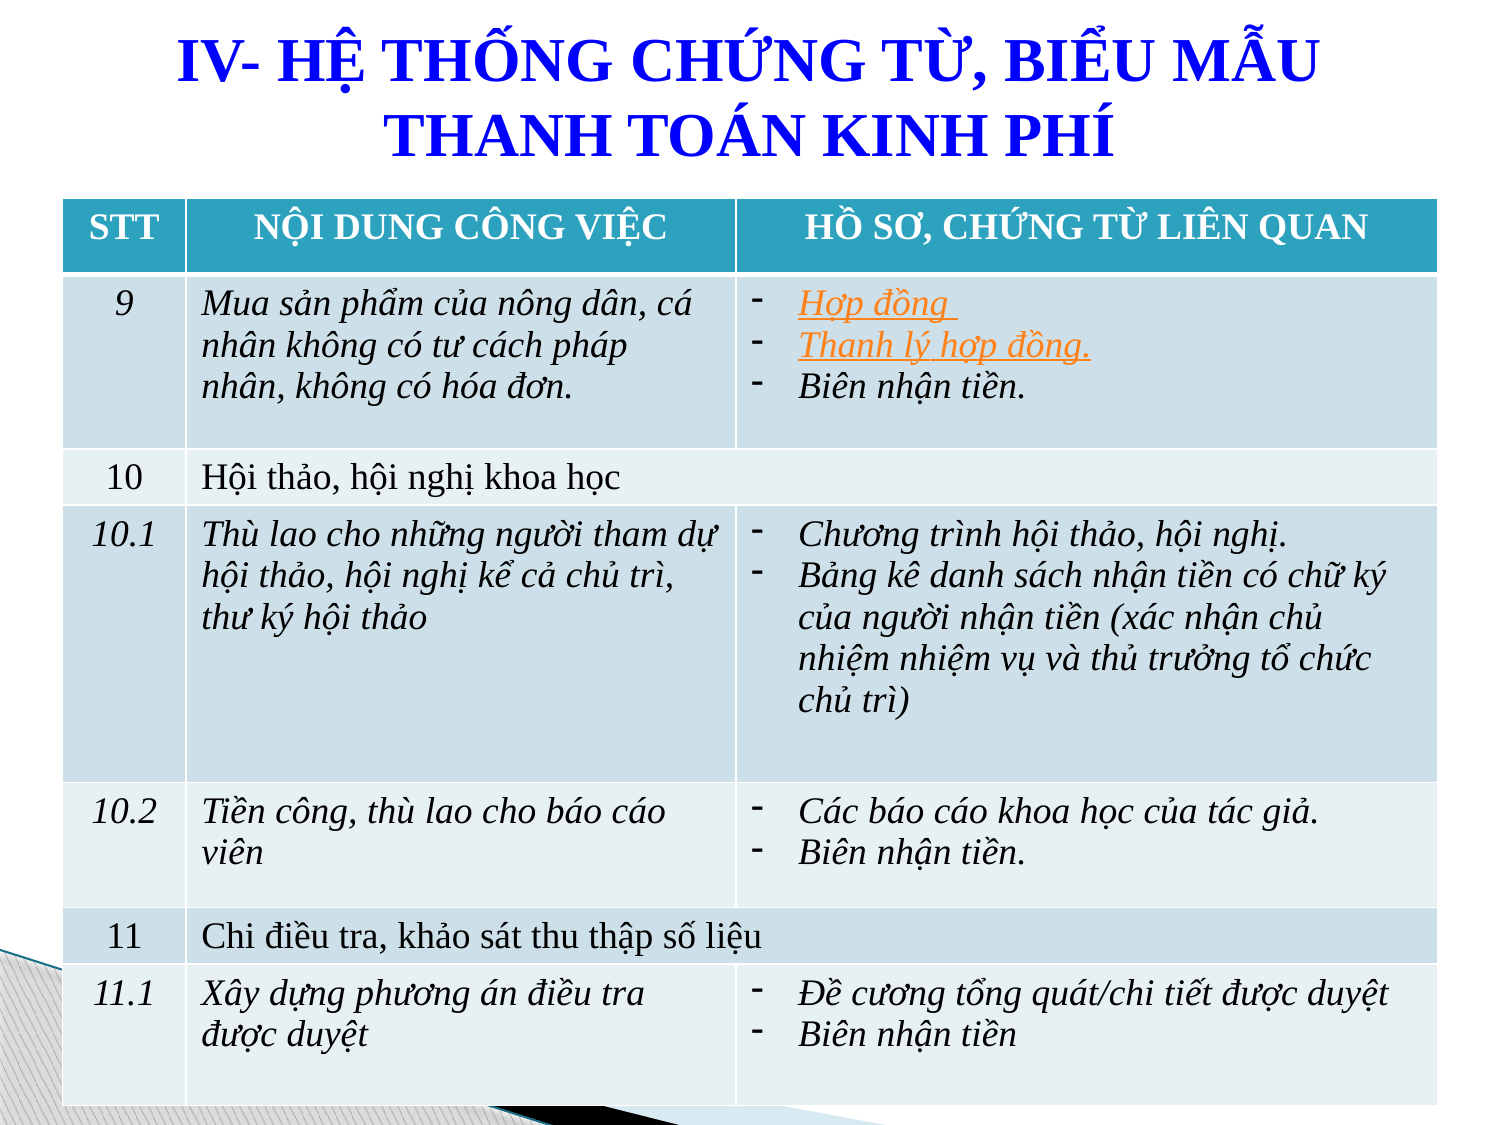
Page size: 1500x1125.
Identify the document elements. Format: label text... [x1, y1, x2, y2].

table_cell 11.1 [63, 965, 185, 1105]
table_cell 9 [63, 277, 185, 448]
table_header STT [63, 199, 185, 272]
table_header HỒ SƠ, CHỨNG TỪ LIÊN QUAN [737, 199, 1437, 272]
table_cell 10.2 [63, 783, 185, 907]
table_cell Hội thảo, hội nghị khoa học [187, 450, 1437, 504]
table_cell Xây dựng phương án điều tra được duyệt [187, 965, 735, 1105]
table_header NỘI DUNG CÔNG VIỆC [187, 199, 735, 272]
table_cell 11 [63, 908, 185, 963]
table_cell Chi điều tra, khảo sát thu thập số liệu [187, 908, 1437, 963]
table_cell 10 [63, 450, 185, 504]
table_cell Mua sản phẩm của nông dân, cá nhân không có tư cách pháp nhân, không có hóa đơn. [187, 277, 735, 448]
title IV- HỆ THỐNG CHỨNG TỪ, BIỂU MẪU THANH TOÁN KINH PHÍ [75, 0, 1425, 188]
table_cell Các báo cáo khoa học của tác giả. Biên nhận tiền. [737, 783, 1437, 907]
table_cell Hợp đồng Thanh lý hợp đồng. Biên nhận tiền. [737, 277, 1437, 448]
table_cell 10.1 [63, 506, 185, 782]
table_cell Tiền công, thù lao cho báo cáo viên [187, 783, 735, 907]
table_cell Đề cương tổng quát/chi tiết được duyệt Biên nhận tiền [737, 965, 1437, 1105]
table_cell Thù lao cho những người tham dự hội thảo, hội nghị kể cả chủ trì, thư ký hội thảo [187, 506, 735, 782]
table_cell Chương trình hội thảo, hội nghị. Bảng kê danh sách nhận tiền có chữ ký của người nhận tiền (xác nhận chủ nhiệm nhiệm vụ và thủ trưởng tổ chức chủ trì) [737, 506, 1437, 782]
